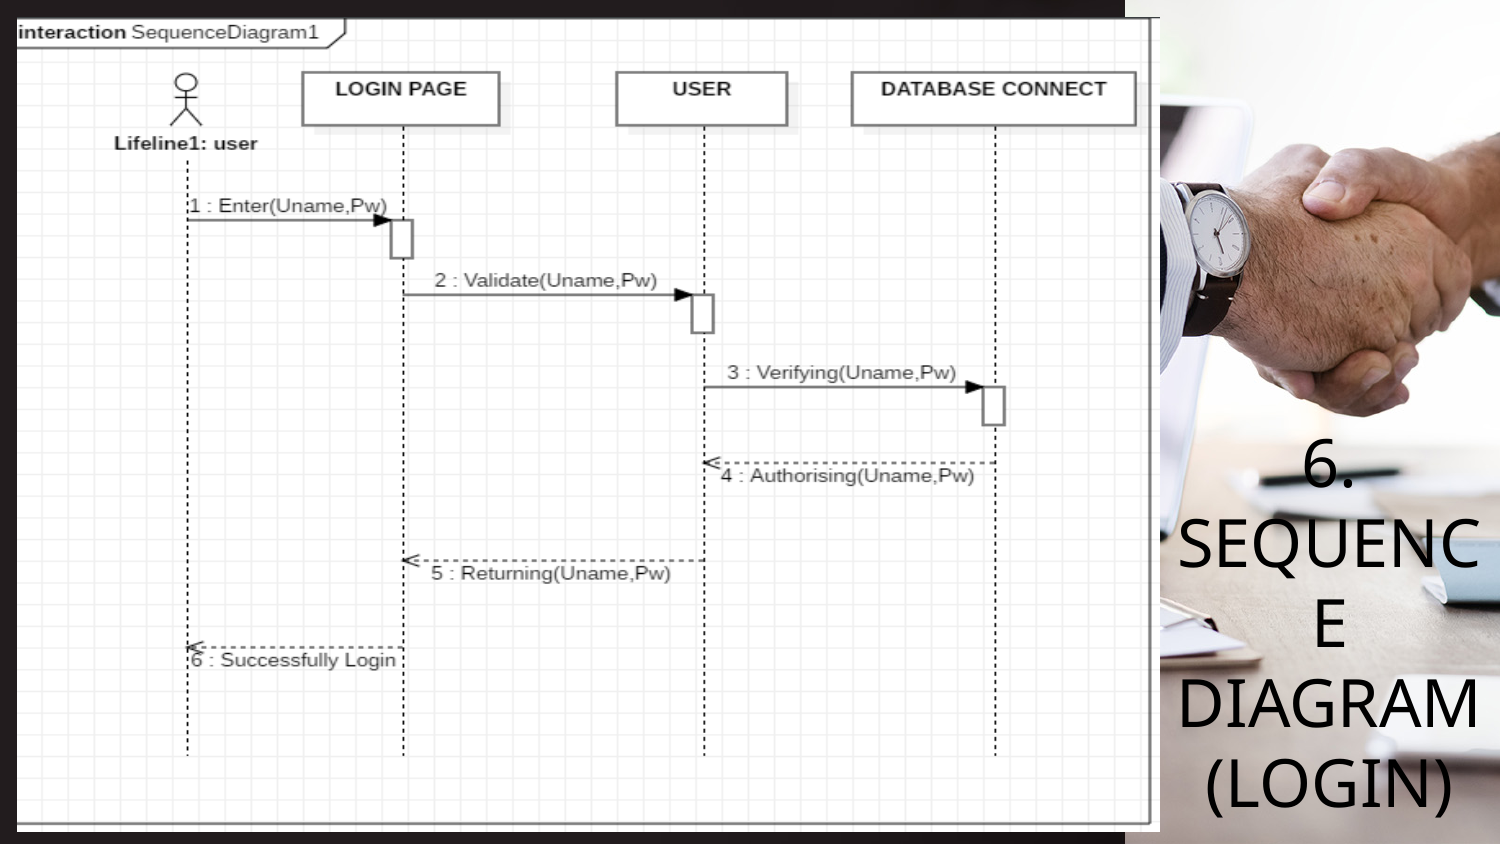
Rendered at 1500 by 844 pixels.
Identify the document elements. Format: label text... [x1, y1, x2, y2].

text_box 6. SEQUENCE DIAGRAM (LOGIN) [1159, 413, 1500, 844]
picture [0, 0, 1500, 844]
